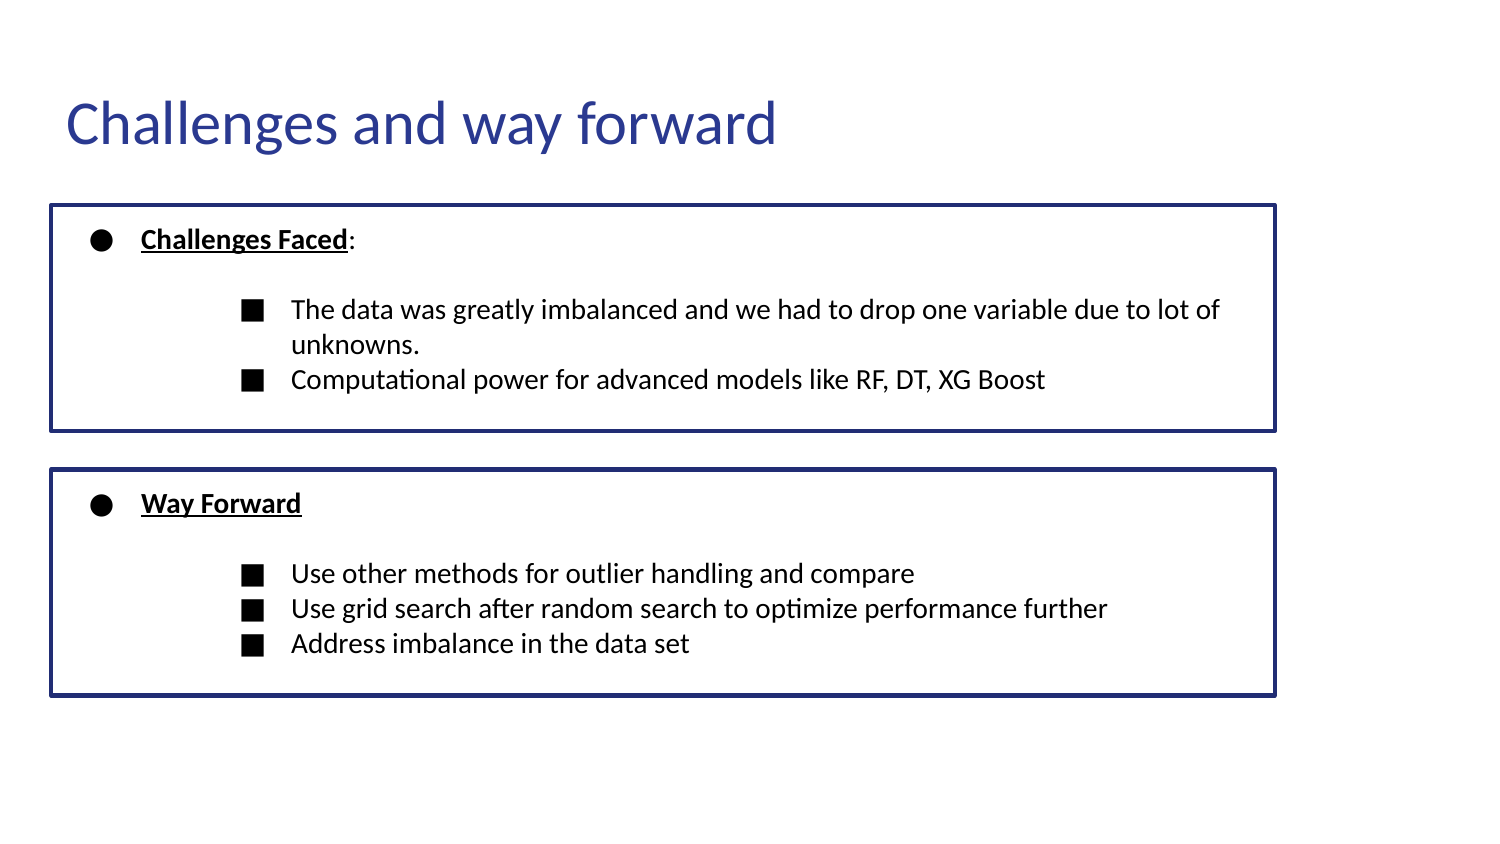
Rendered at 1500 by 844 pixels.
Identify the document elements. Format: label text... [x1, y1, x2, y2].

title Challenges and way forward [51, 67, 1449, 167]
text_box Challenges Faced: The data was greatly imbalanced and we had to drop one variable due to lot of unknowns. Computational power for advanced models like RF, DT, XG Boost [49, 203, 1277, 433]
text_box Way Forward Use other methods for outlier handling and compare Use grid search after random search to optimize performance further Address imbalance in the data set [49, 467, 1277, 698]
